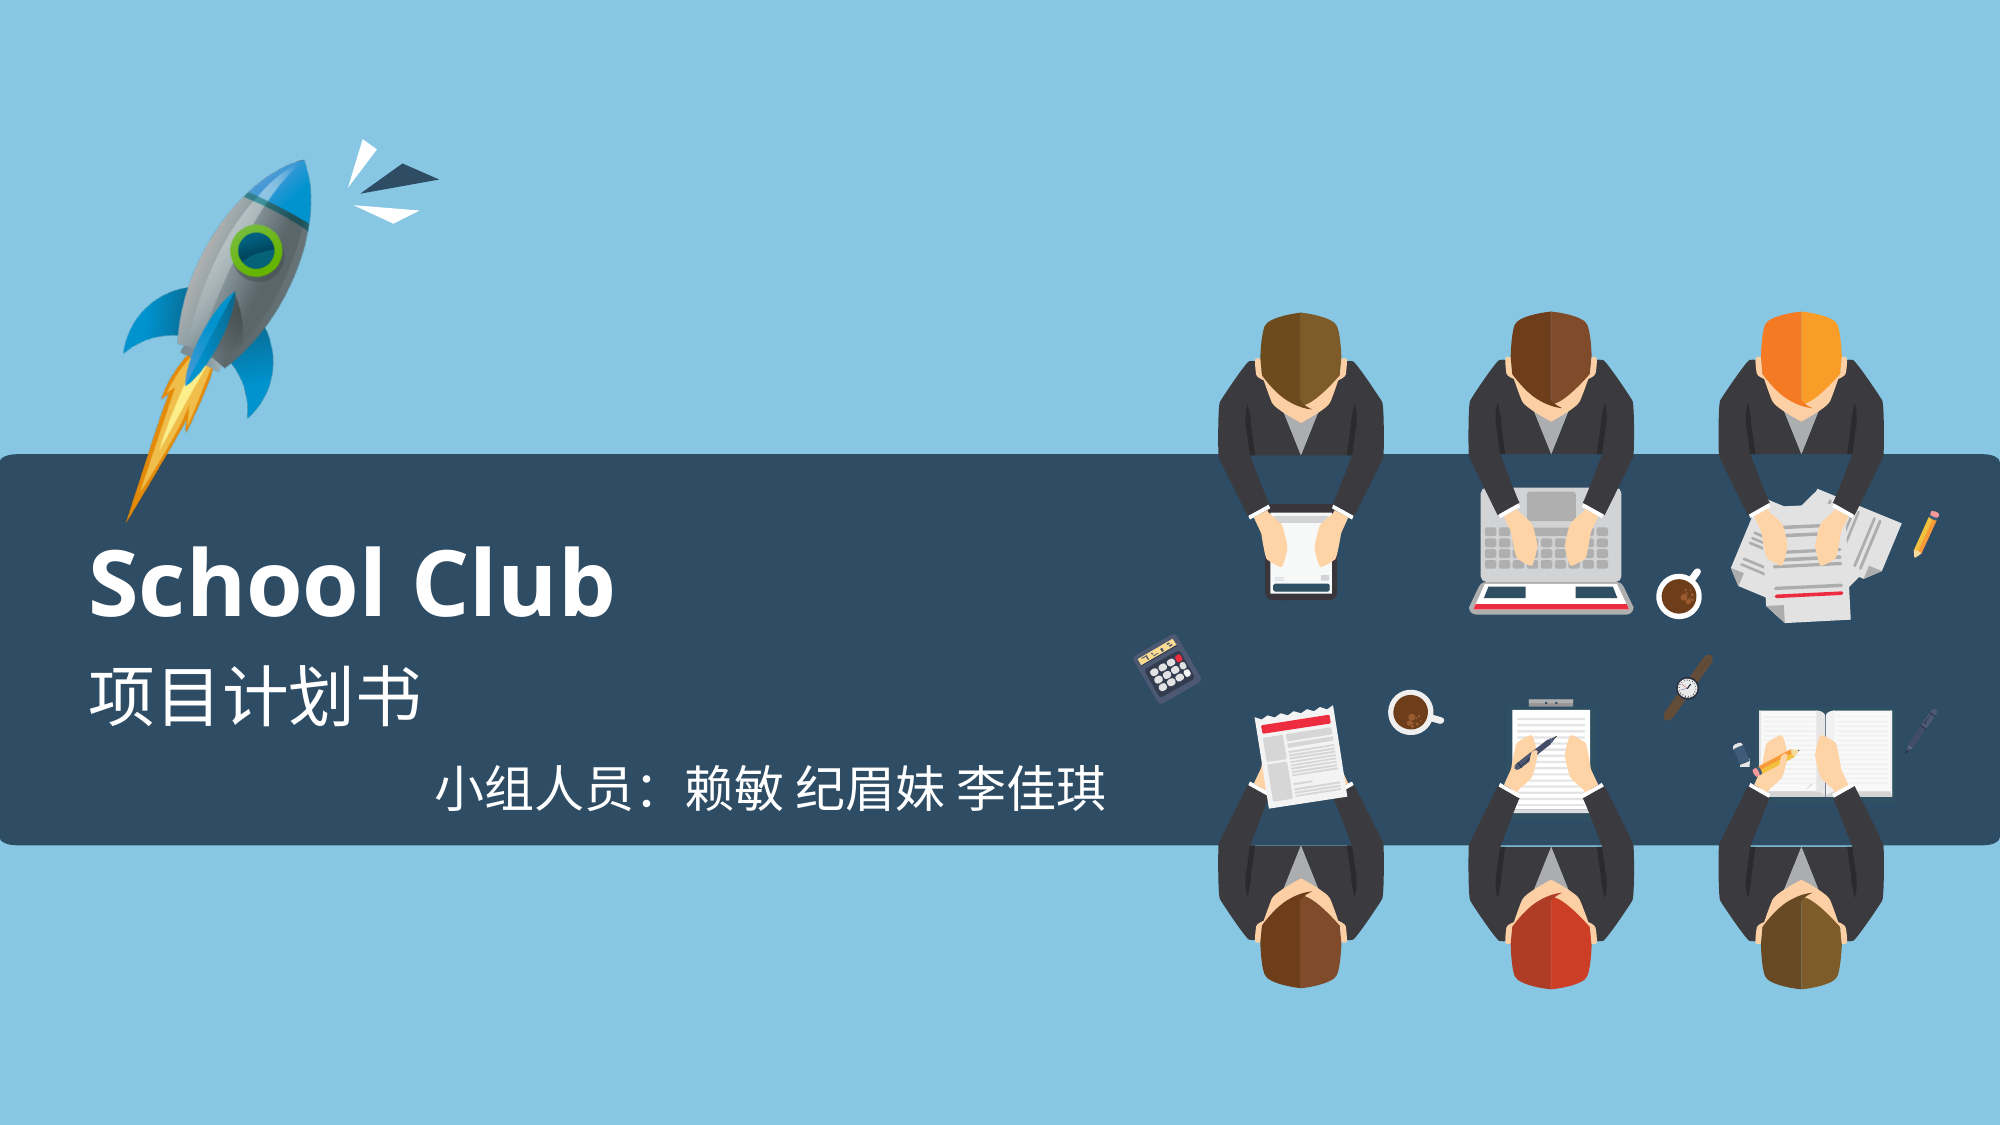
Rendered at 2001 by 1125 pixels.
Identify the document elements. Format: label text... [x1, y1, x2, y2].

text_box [1101, 311, 2000, 990]
text_box 小组人员：赖敏 纪眉妹 李佳琪 [419, 749, 1101, 825]
text_box 项目计划书 [73, 647, 992, 742]
text_box [0, 454, 1101, 846]
text_box [363, 162, 443, 195]
text_box School Club [73, 516, 1053, 642]
text_box [363, 204, 424, 225]
text_box [353, 137, 379, 170]
picture [30, 136, 399, 547]
